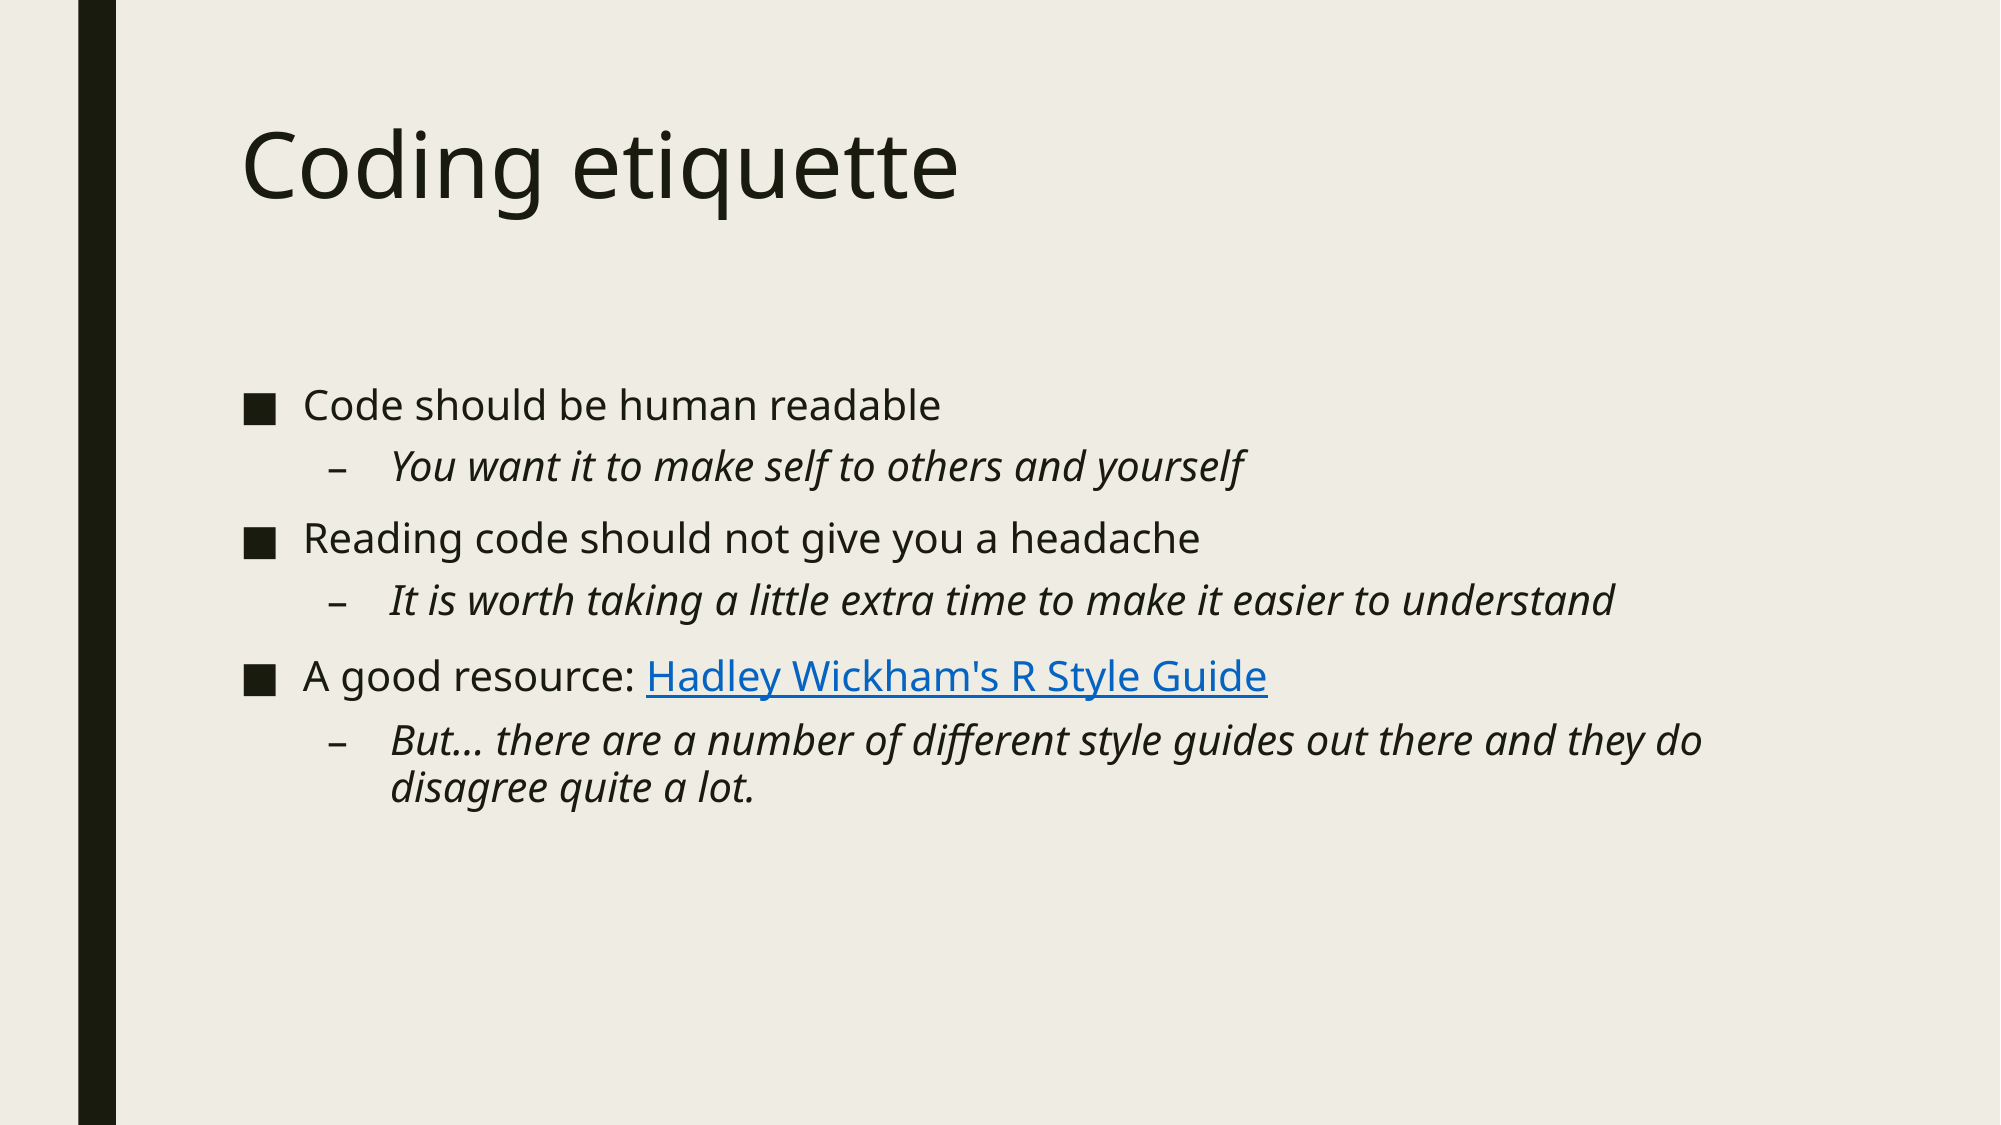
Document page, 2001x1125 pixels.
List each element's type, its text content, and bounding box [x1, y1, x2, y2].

list Code should be human readable You want it to make self to others and yourself Reading code should not give you a headache It is worth taking a little extra time to make it easier to understand A good resource: Hadley Wickham's R Style Guide But… there are a number of different style guides out there and they do disagree quite a lot. [225, 375, 1800, 963]
title Coding etiquette [225, 112, 1800, 357]
